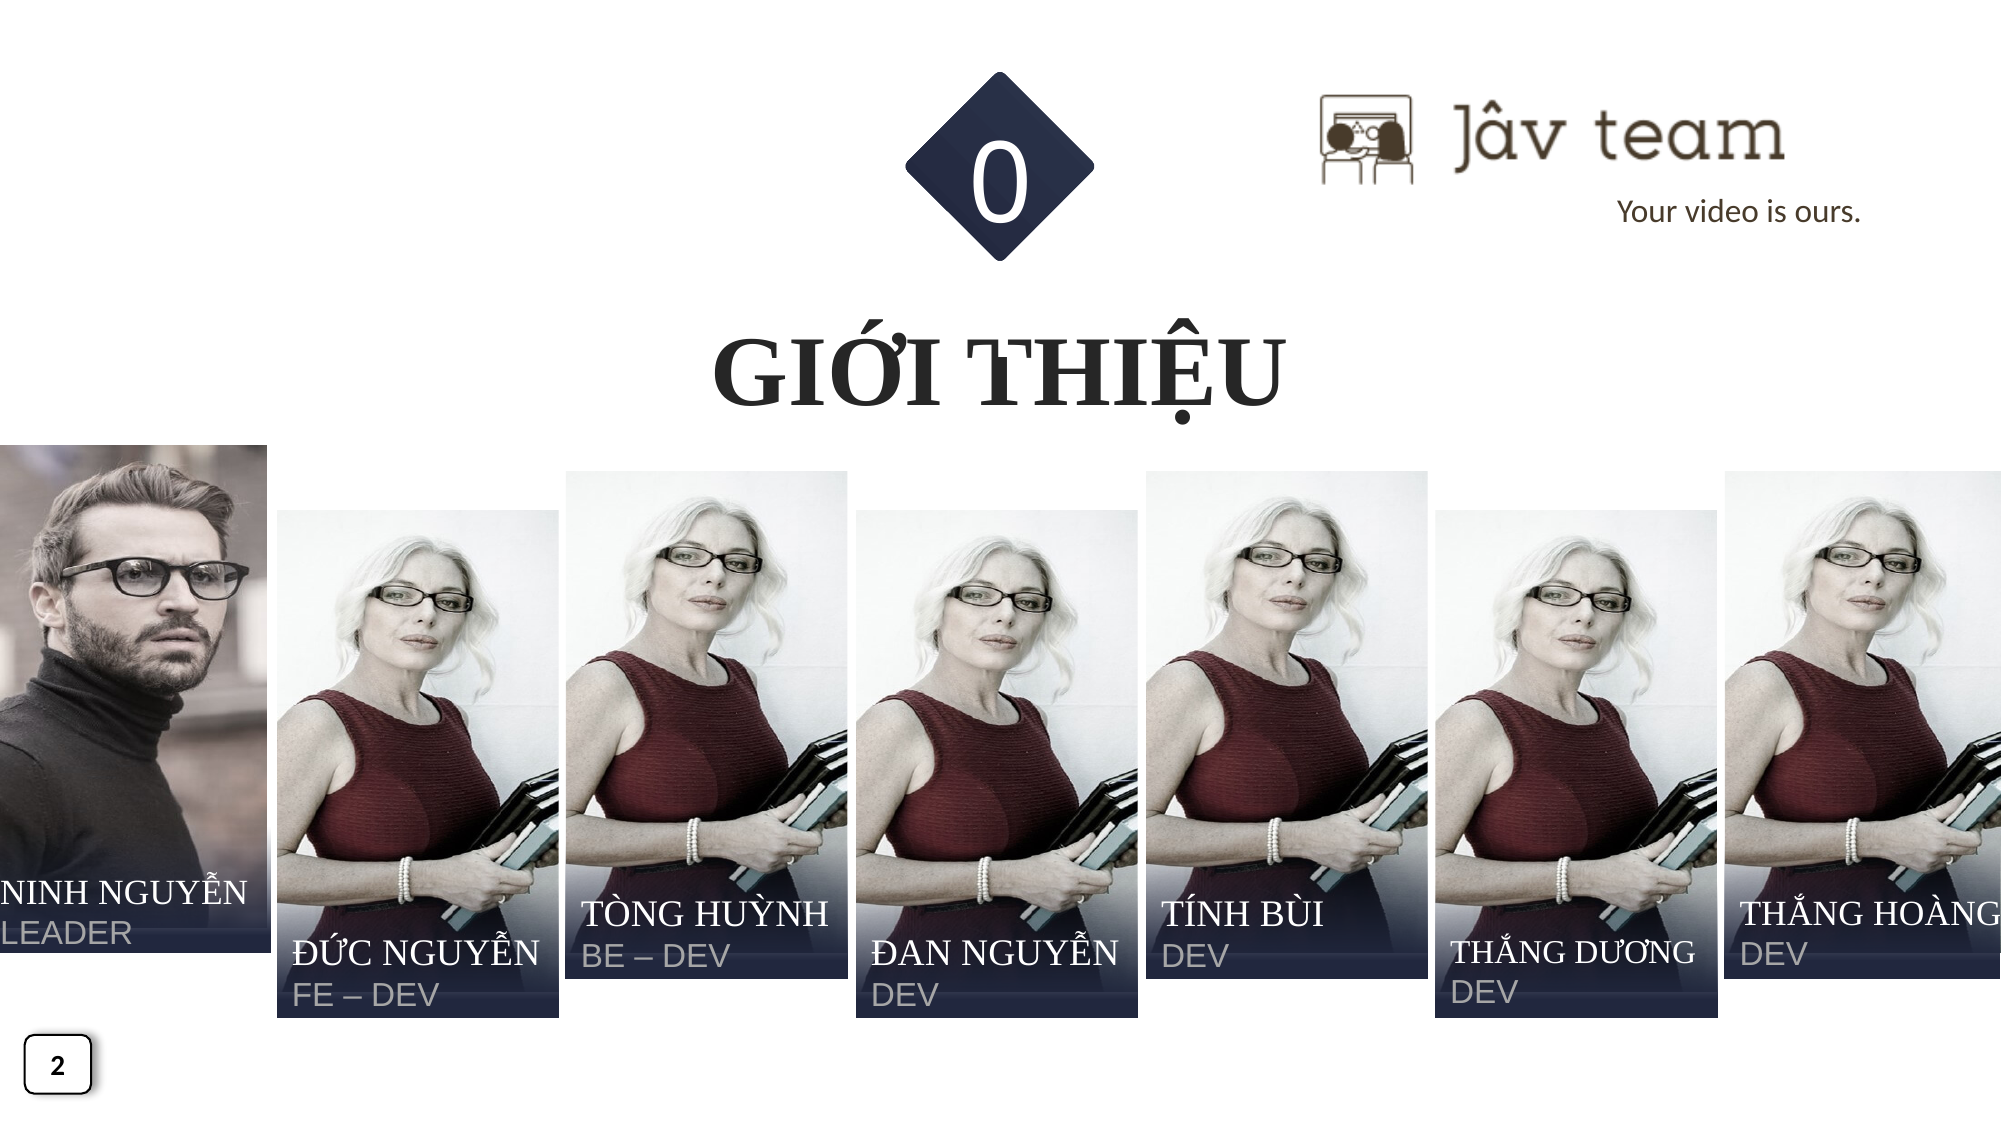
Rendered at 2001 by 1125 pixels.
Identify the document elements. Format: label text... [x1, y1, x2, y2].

text_box [0, 445, 268, 827]
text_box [931, 97, 1069, 255]
text_box [1724, 470, 2000, 843]
text_box ĐAN NGUYỄN DEV [855, 882, 1139, 1018]
text_box NINH NGUYỄN LEADER [0, 827, 271, 954]
text_box [1434, 509, 1718, 882]
text_box THẮNG HOÀNG DEV [1724, 843, 2000, 979]
text_box GIỚI THIỆU [635, 262, 1365, 434]
text_box TÍNH BÙI DEV [1145, 843, 1429, 979]
picture [1280, 19, 1837, 273]
text_box [1145, 470, 1429, 843]
text_box THẮNG DƯƠNG DEV [1434, 882, 1718, 1018]
text_box [276, 509, 560, 882]
text_box [855, 509, 1139, 882]
text_box Your video is ours. [1837, 181, 1975, 237]
text_box TÒNG HUỲNH BE – DEV [565, 843, 849, 979]
text_box ĐỨC NGUYỄN FE – DEV [276, 882, 560, 1018]
text_box [565, 470, 849, 843]
text_box 2 [23, 1033, 93, 1095]
